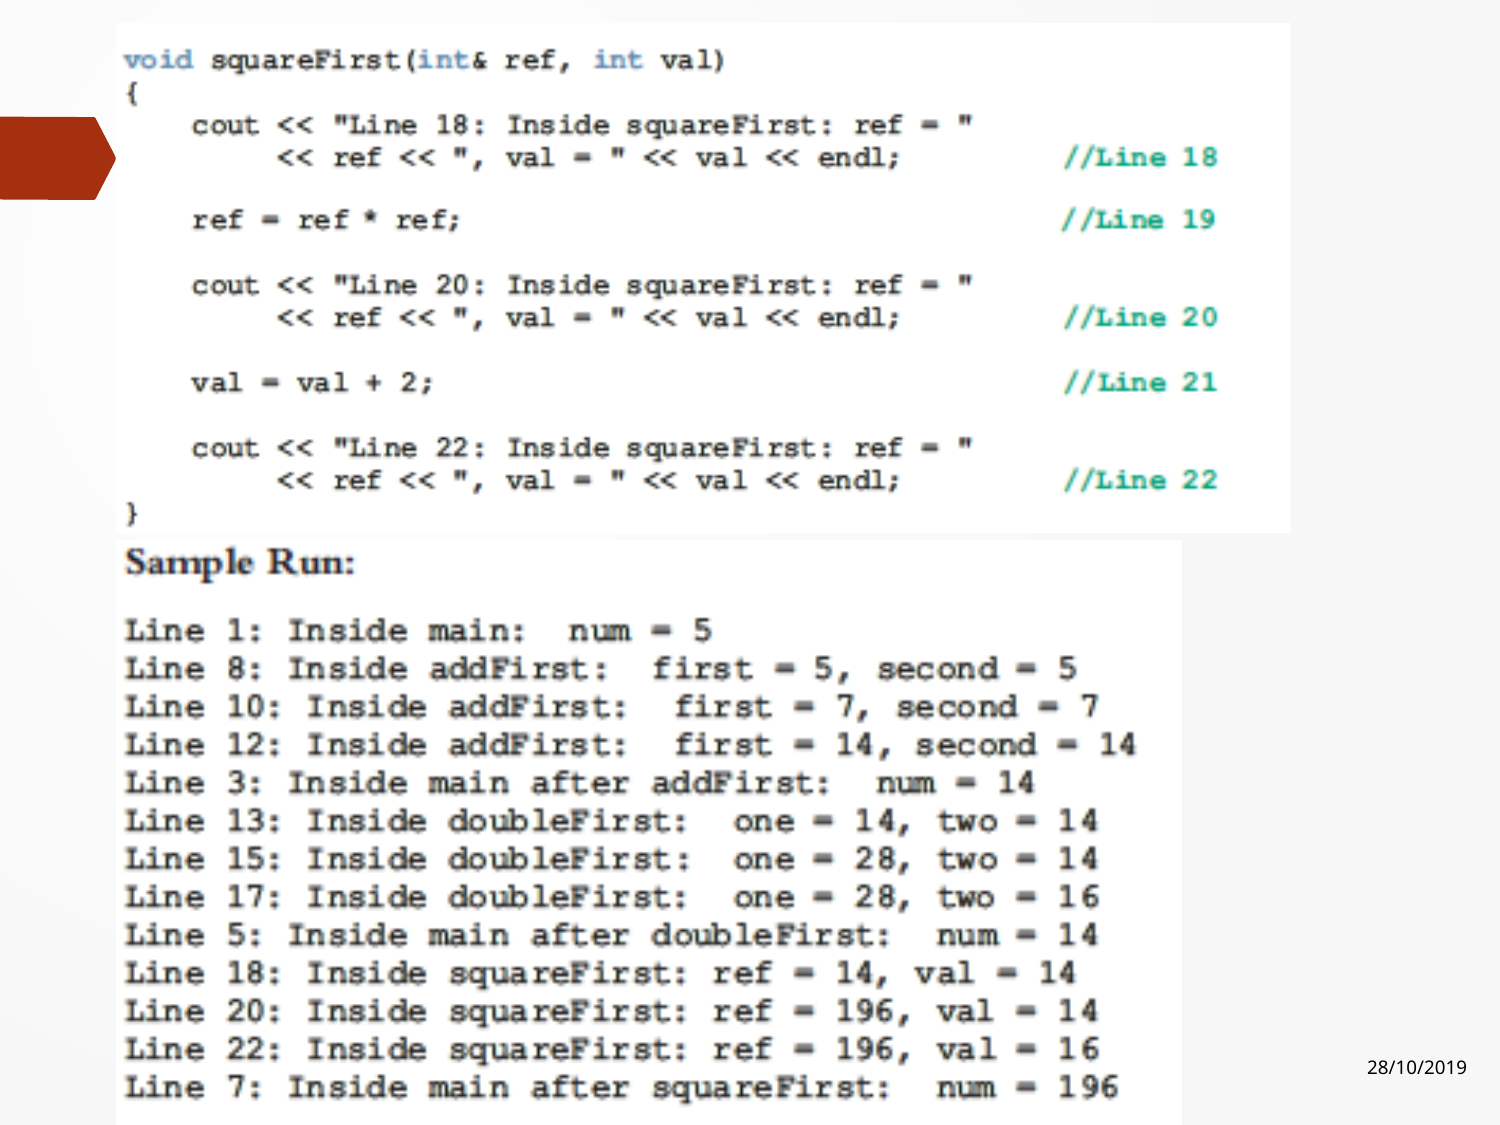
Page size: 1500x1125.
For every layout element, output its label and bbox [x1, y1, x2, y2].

slide_number [1260, 1037, 1483, 1098]
list [116, 23, 1291, 534]
picture [116, 539, 1182, 1125]
